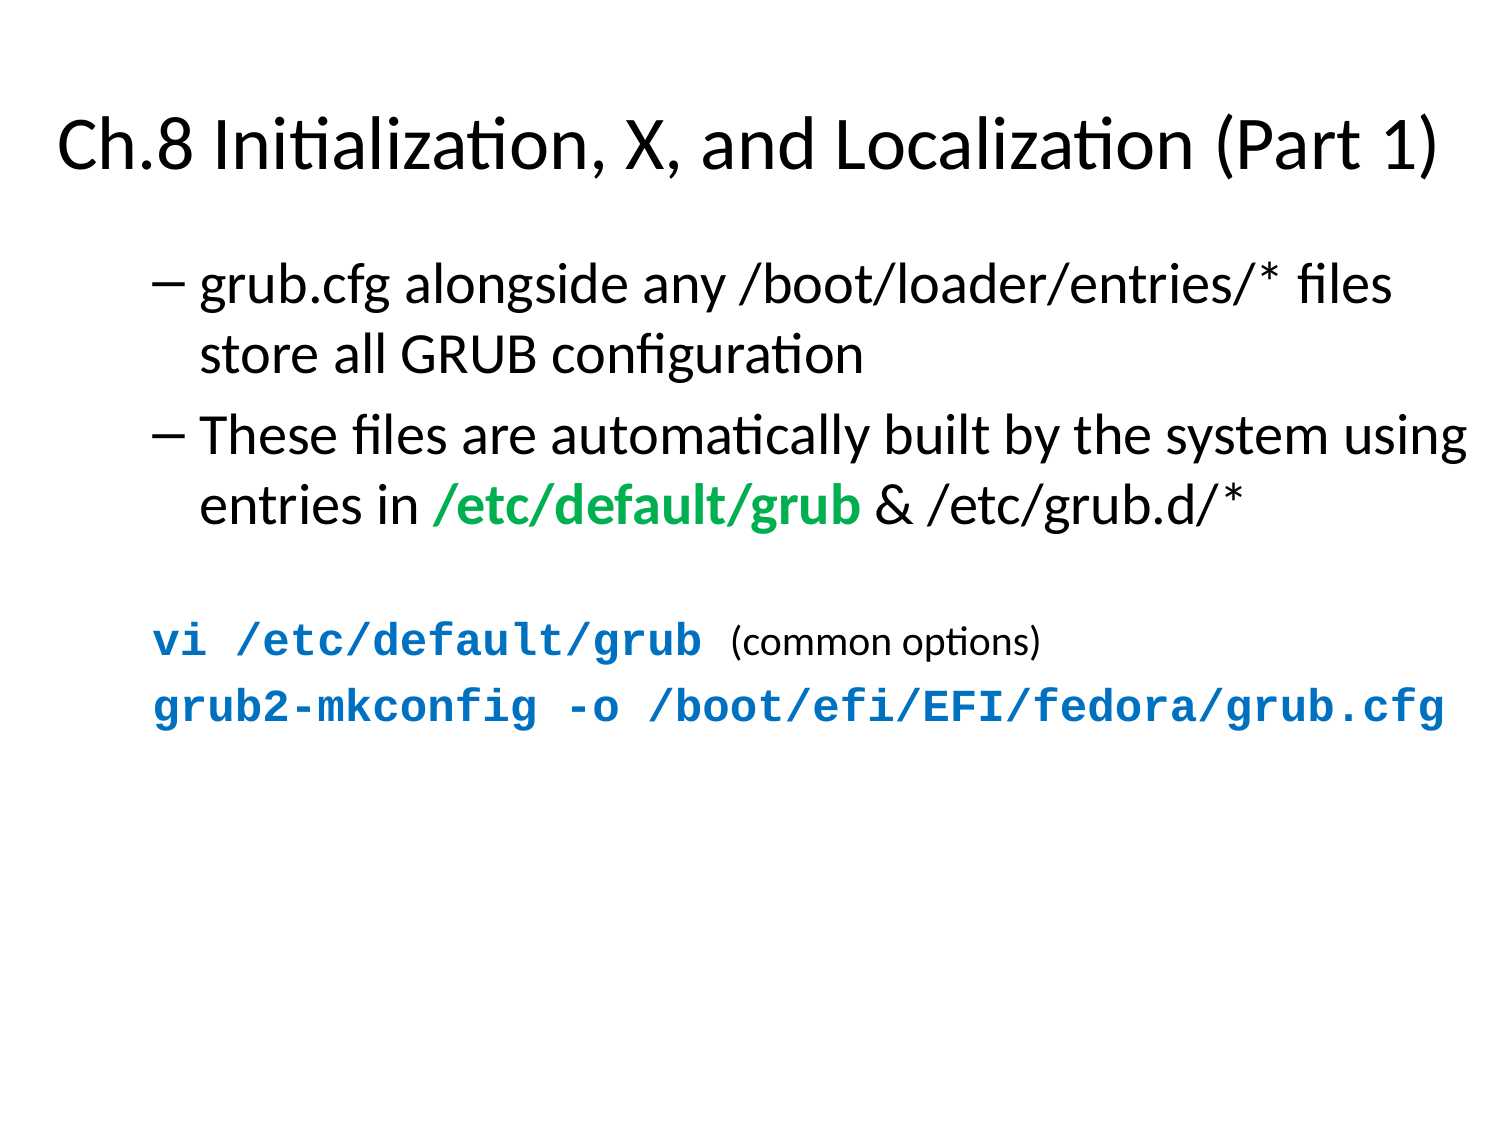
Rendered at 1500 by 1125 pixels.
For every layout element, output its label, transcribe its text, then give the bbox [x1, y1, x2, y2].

title Ch.8 Initialization, X, and Localization (Part 1) [37, 45, 1462, 233]
list grub.cfg alongside any /boot/loader/entries/* files store all GRUB configuration These files are automatically built by the system using entries in /etc/default/grub & /etc/grub.d/* vi /etc/default/grub (common options) grub2-mkconfig -o /boot/efi/EFI/fedora/grub.cfg [62, 237, 1488, 1113]
